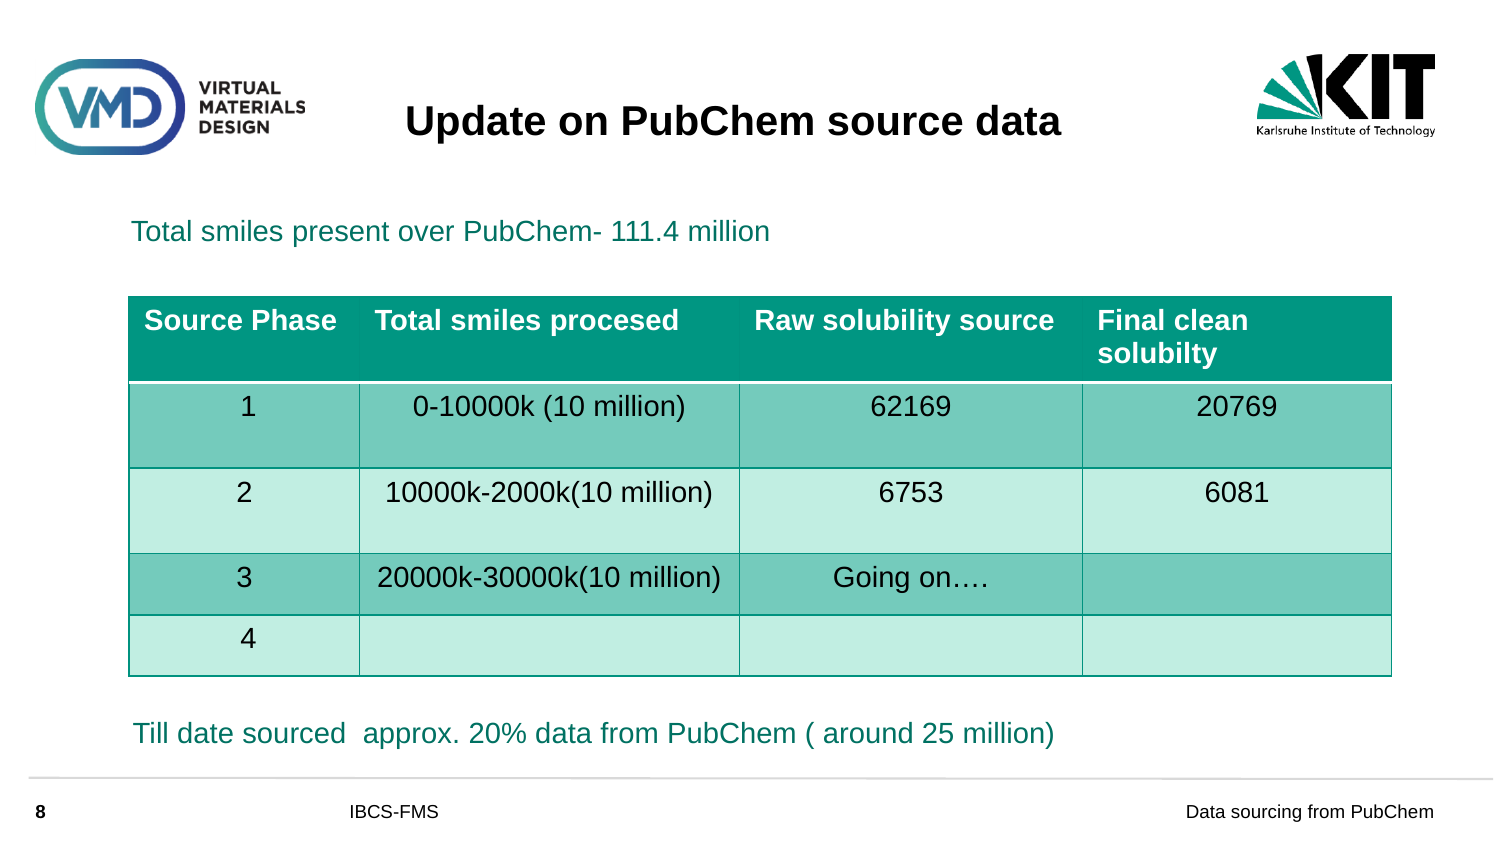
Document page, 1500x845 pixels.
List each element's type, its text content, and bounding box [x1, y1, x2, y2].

table_cell 1 [130, 384, 359, 467]
table_header Raw solubility source [740, 298, 1082, 381]
slide_number 8 [35, 778, 89, 844]
table_cell [740, 616, 1082, 675]
table_cell 10000k-2000k(10 million) [360, 469, 739, 553]
table_cell 3 [130, 554, 359, 614]
table_cell Going on…. [740, 554, 1082, 614]
table_cell [360, 616, 739, 675]
table_cell 6081 [1083, 469, 1391, 553]
picture [1257, 54, 1435, 137]
table_cell 0-10000k (10 million) [360, 384, 739, 467]
table_cell 20769 [1083, 384, 1391, 467]
table_header Final clean solubilty [1083, 298, 1391, 381]
table_header Source Phase [130, 298, 359, 381]
table_cell 62169 [740, 384, 1082, 467]
table_cell [1083, 554, 1391, 614]
table_cell 20000k-30000k(10 million) [360, 554, 739, 614]
title Update on PubChem source data [404, 49, 1248, 145]
text_box Till date sourced approx. 20% data from PubChem ( around 25 million) [117, 706, 1088, 757]
table_cell 6753 [740, 469, 1082, 553]
table_cell 2 [130, 469, 359, 553]
list Total smiles present over PubChem- 111.4 million [65, 194, 1435, 747]
table_cell [1083, 616, 1391, 675]
table_header Total smiles procesed [360, 298, 739, 381]
table_cell 4 [130, 616, 359, 675]
picture [35, 59, 305, 155]
